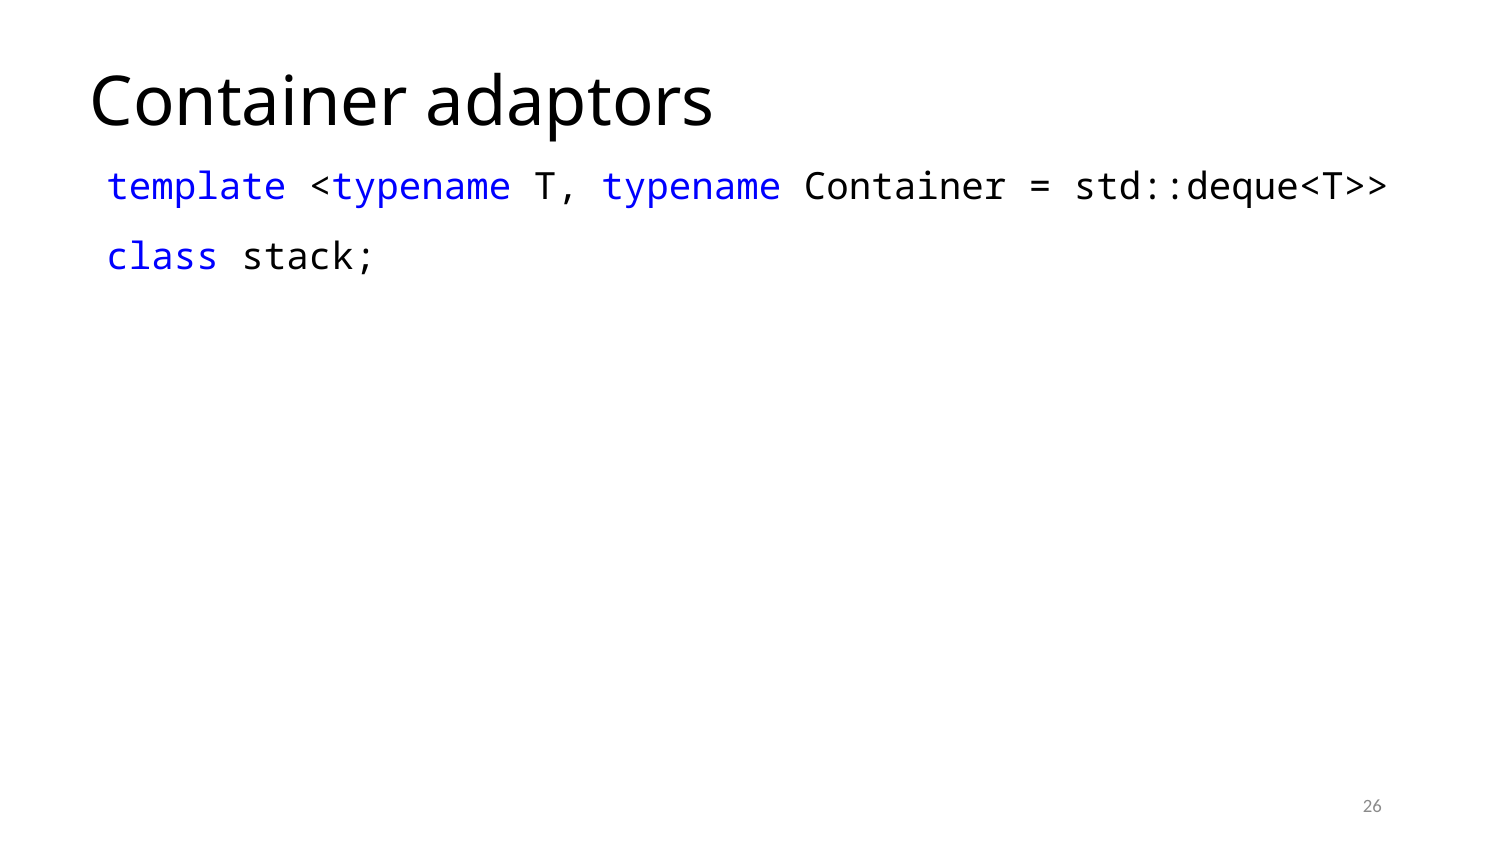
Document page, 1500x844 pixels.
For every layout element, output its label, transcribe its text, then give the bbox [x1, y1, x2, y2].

title Container adaptors [74, 50, 1425, 155]
text_box template <typename T, typename Container = std::deque<T>> class stack; [91, 154, 1461, 712]
slide_number 26 [1059, 782, 1397, 827]
